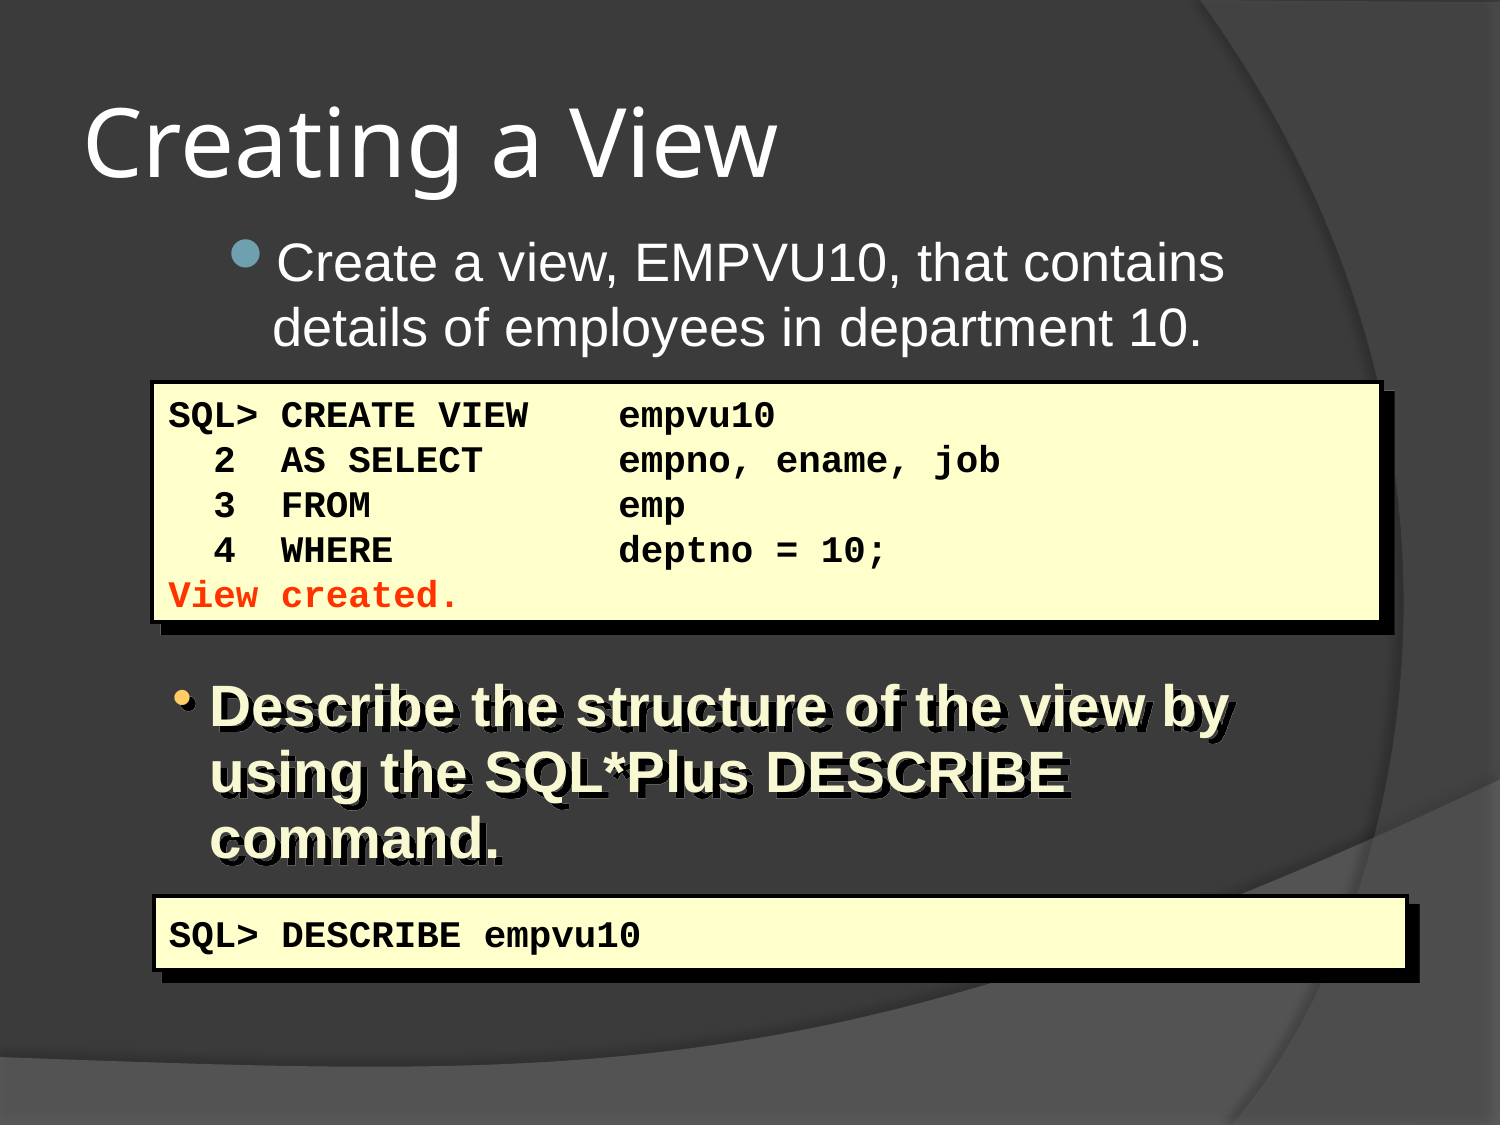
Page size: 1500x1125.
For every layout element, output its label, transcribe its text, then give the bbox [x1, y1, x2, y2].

title Creating a View [75, 45, 1300, 233]
text_box SQL> DESCRIBE empvu10 [153, 895, 1408, 970]
text_box SQL> CREATE VIEW empvu10 2 AS SELECT empno, ename, job 3 FROM emp 4 WHERE deptno = 10; View created. [153, 379, 1340, 625]
list Create a view, EMPVU10, that contains details of employees in department 10. [139, 220, 1390, 372]
text_box [1340, 381, 1382, 623]
text_box Describe the structure of the view by using the SQL*Plus DESCRIBE command. [138, 665, 1390, 817]
